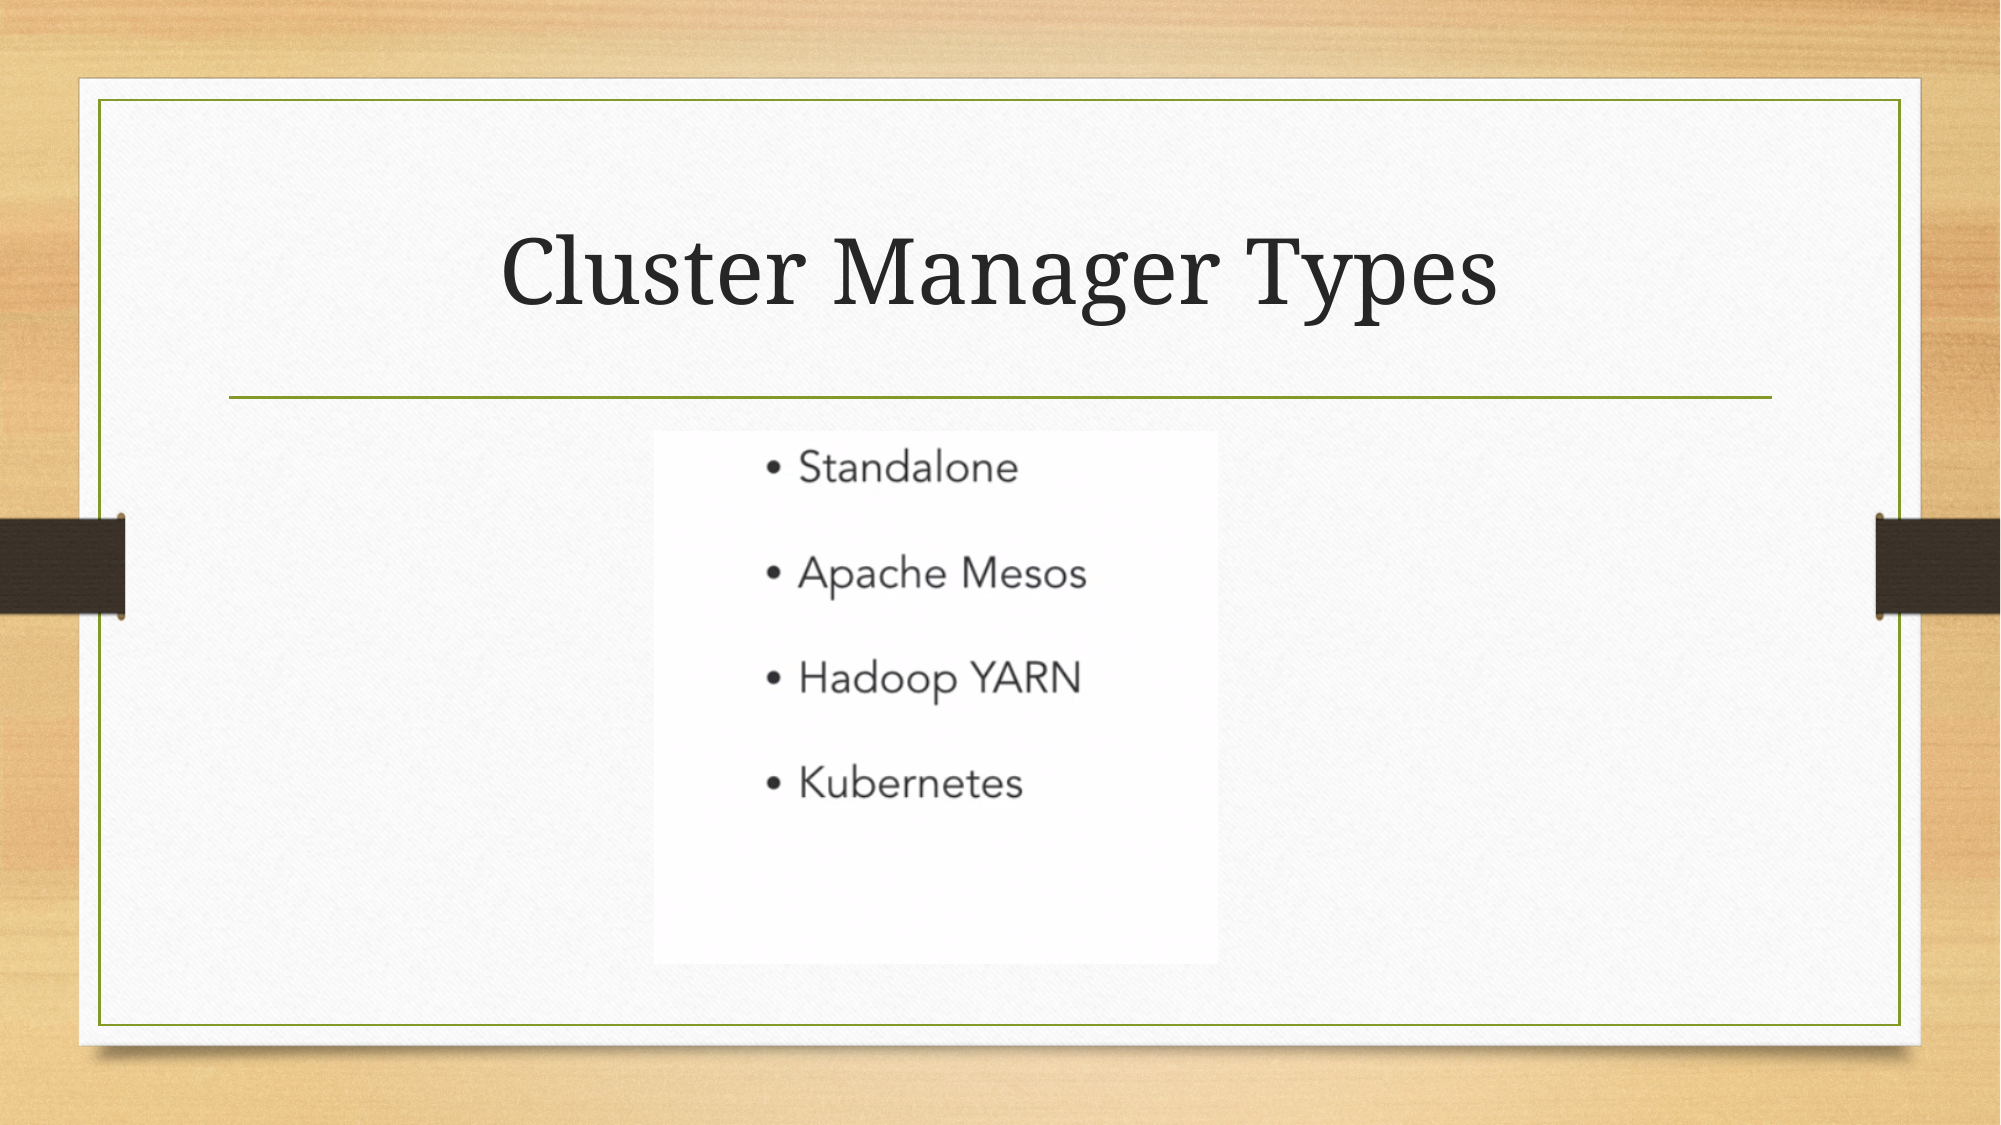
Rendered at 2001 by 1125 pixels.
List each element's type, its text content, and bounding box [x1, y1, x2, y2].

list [653, 431, 1219, 965]
title Cluster Manager Types [212, 161, 1788, 375]
picture [0, 0, 2001, 1125]
